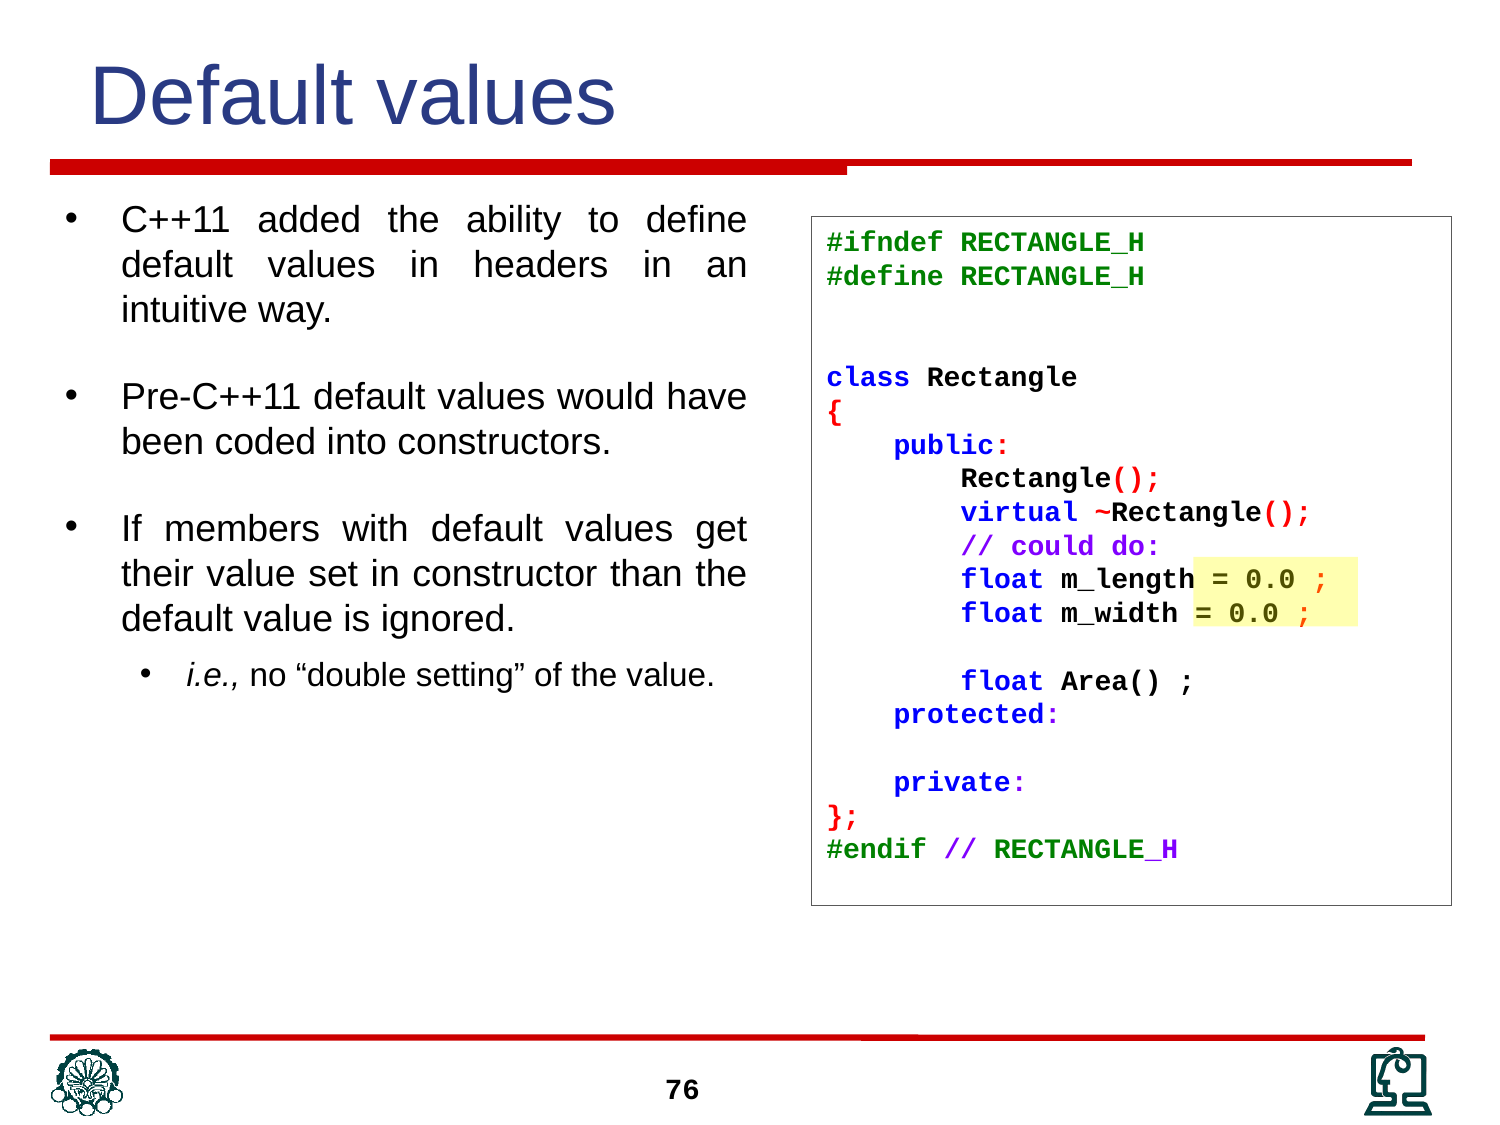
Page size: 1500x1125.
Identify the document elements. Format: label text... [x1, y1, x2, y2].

picture [50, 1047, 125, 1118]
title Default values [75, 24, 1375, 150]
slide_number 76 [650, 1062, 750, 1123]
text_box [1193, 556, 1358, 627]
picture [1362, 1045, 1438, 1119]
list C++11 added the ability to define default values in headers in an intuitive way. Pre-C++11 default values would have been coded into constructors. If members with default values get their value set in constructor than the default value is ignored. i.e., no “double setting” of the value. [50, 187, 763, 1037]
text_box #ifndef RECTANGLE_H #define RECTANGLE_H class Rectangle { public: Rectangle(); virtual ~Rectangle(); // could do: float m_length = 0.0 ; float m_width = 0.0 ; float Area() ; protected: private: }; #endif // RECTANGLE_H [811, 216, 1452, 906]
